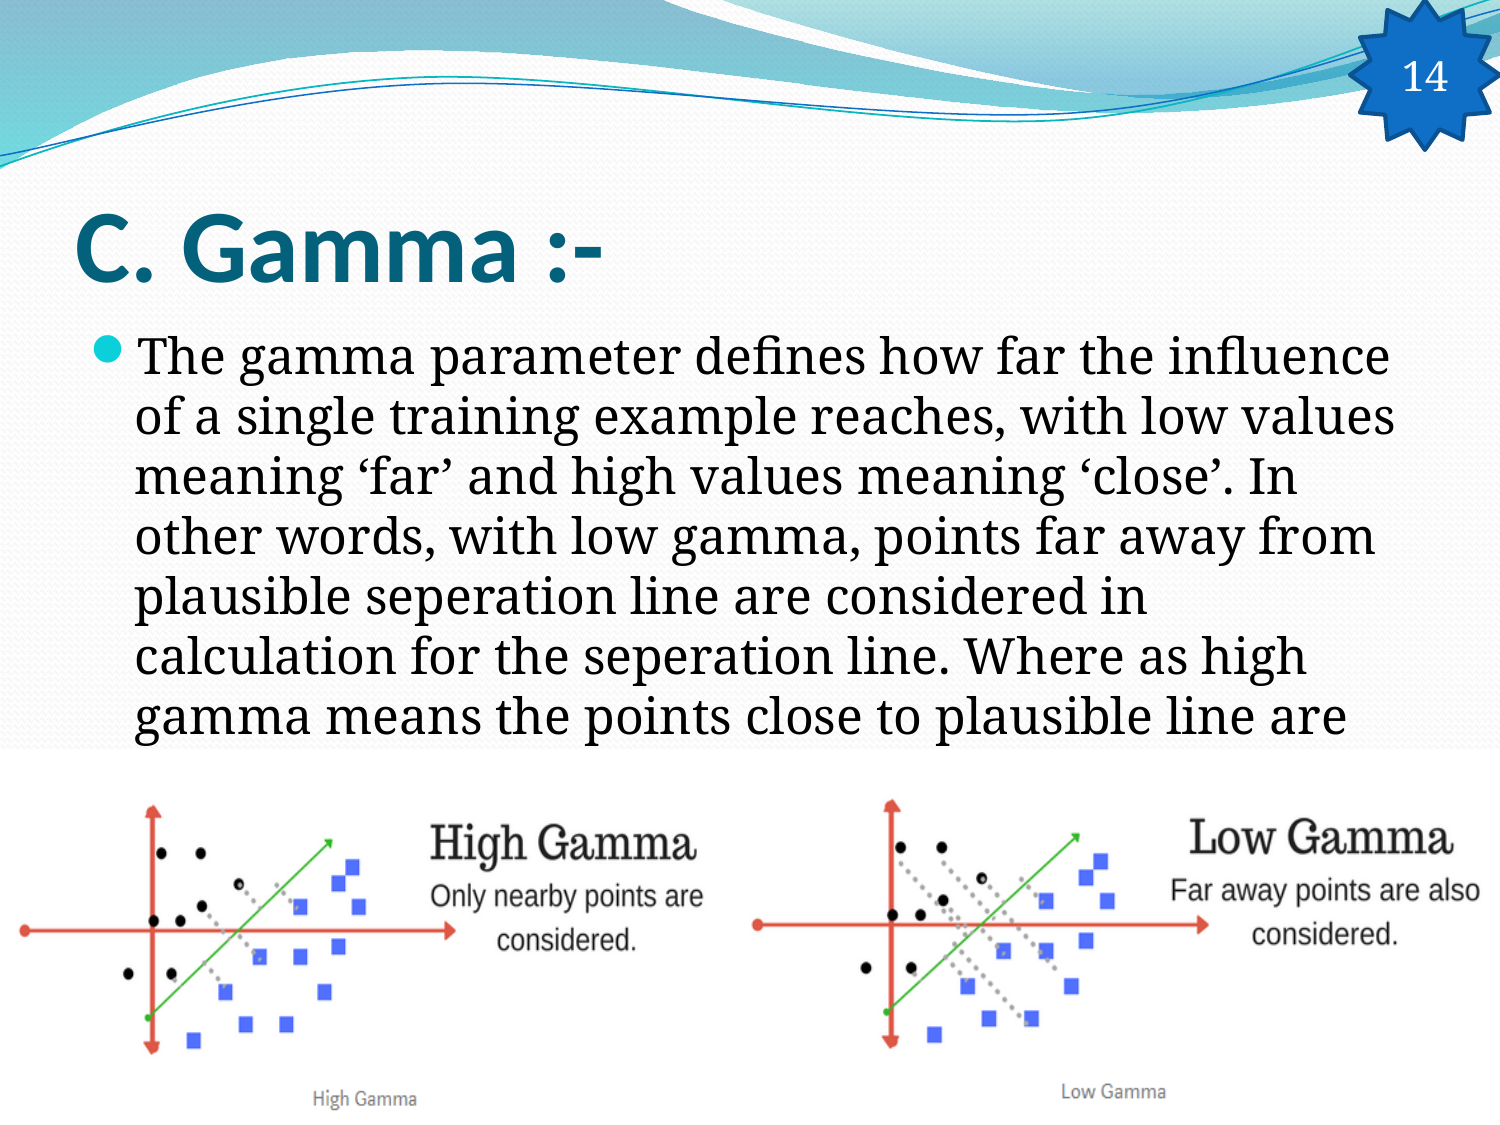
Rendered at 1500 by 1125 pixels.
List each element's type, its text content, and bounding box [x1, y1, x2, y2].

picture [0, 749, 1500, 1125]
list The gamma parameter defines how far the influence of a single training example reaches, with low values meaning ‘far’ and high values meaning ‘close’. In other words, with low gamma, points far away from plausible seperation line are considered in calculation for the seperation line. Where as high gamma means the points close to plausible line are considered in calculation. [75, 317, 1425, 748]
text_box 14 [1347, 0, 1500, 153]
title C. Gamma :- [75, 115, 1425, 303]
